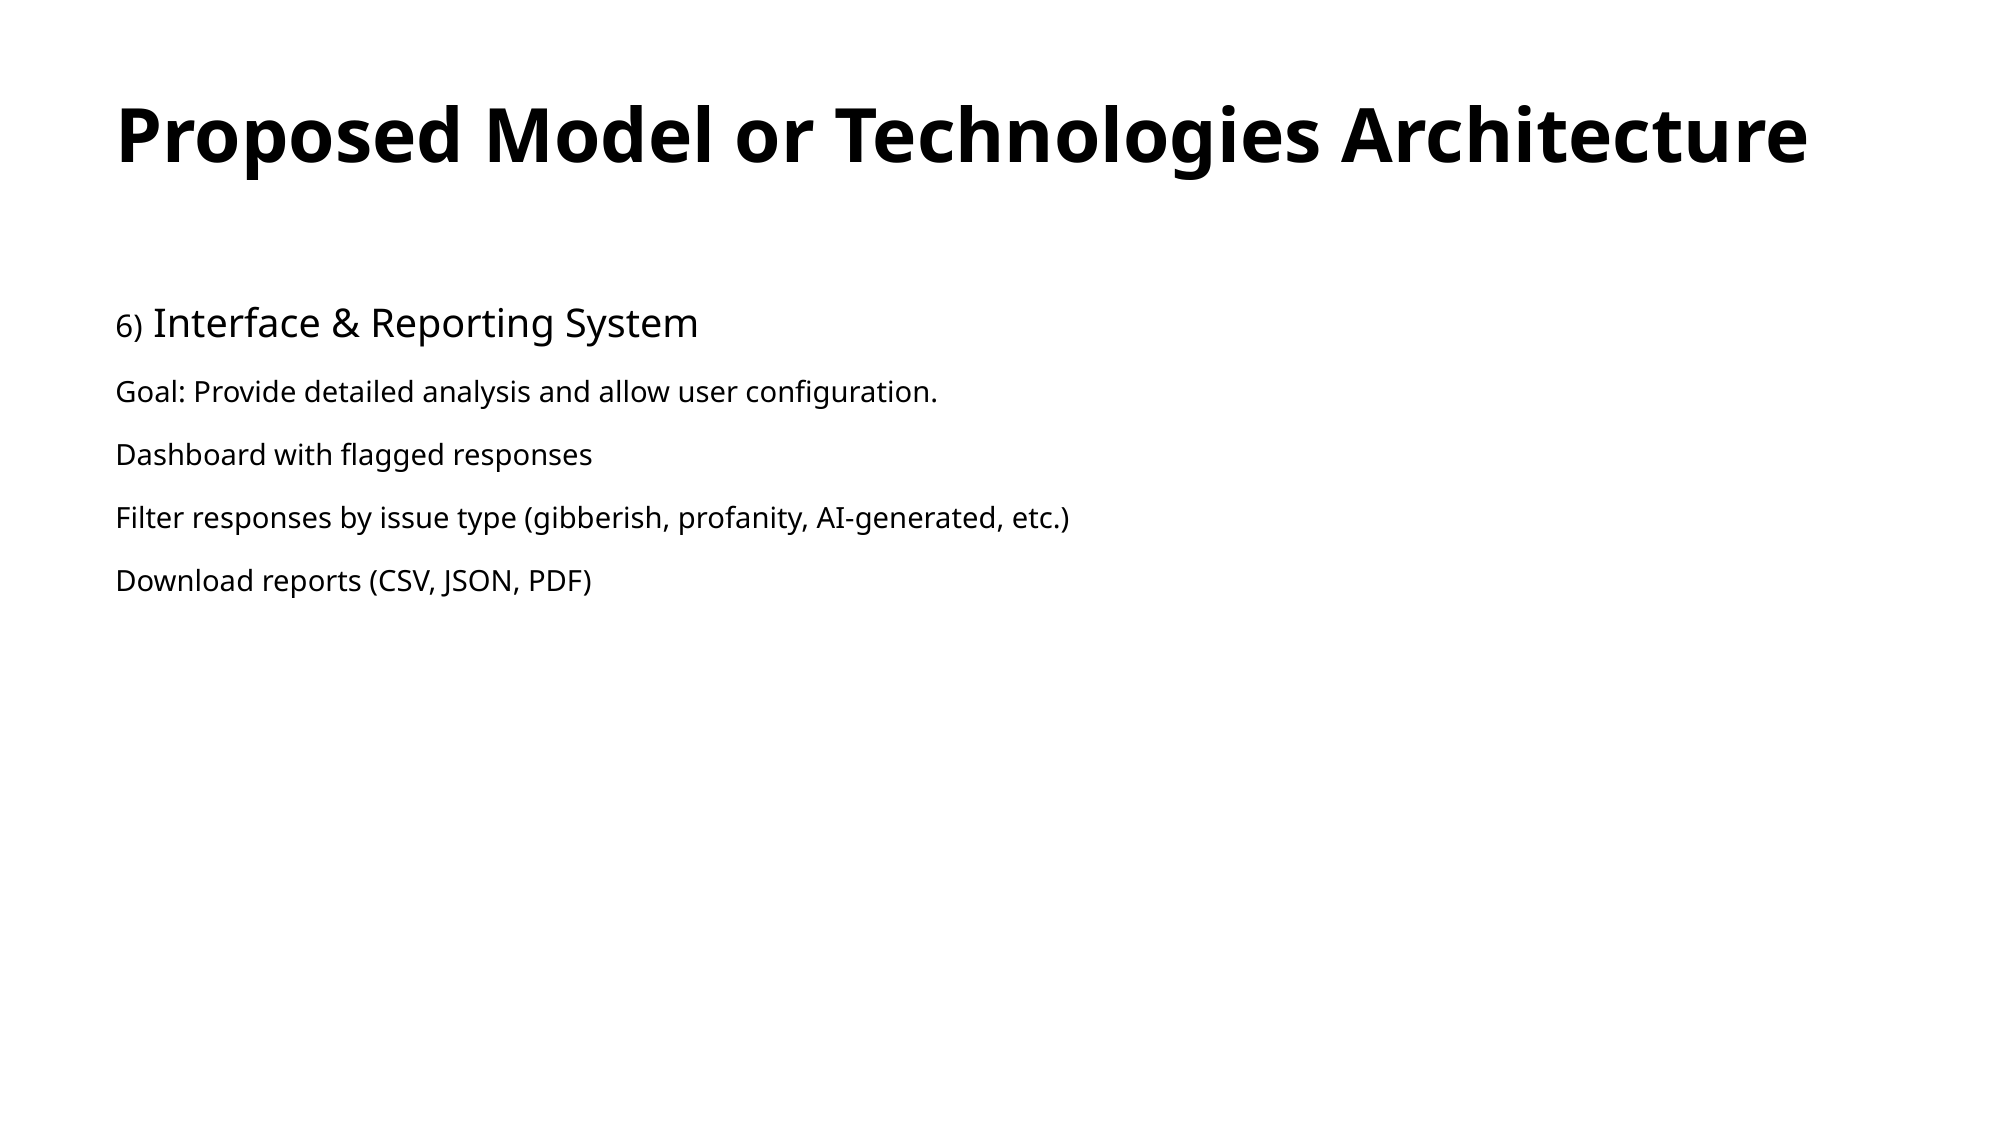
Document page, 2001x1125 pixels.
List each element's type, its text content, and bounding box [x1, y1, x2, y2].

list 6) Interface & Reporting System Goal: Provide detailed analysis and allow user configuration. Dashboard with flagged responses Filter responses by issue type (gibberish, profanity, AI-generated, etc.) Download reports (CSV, JSON, PDF) [100, 281, 1849, 1035]
title Proposed Model or Technologies Architecture [100, 90, 1849, 276]
